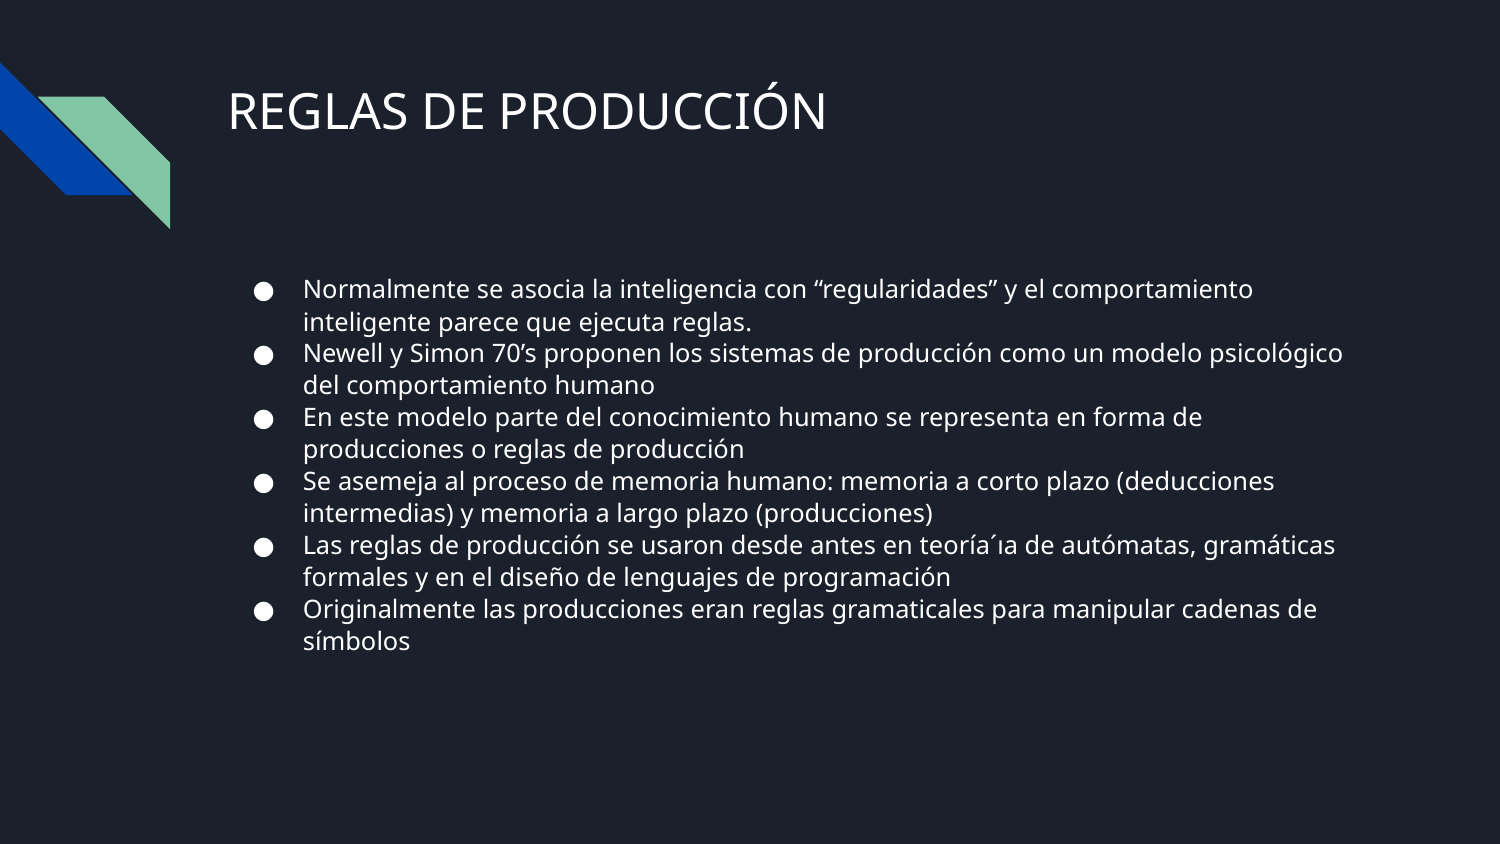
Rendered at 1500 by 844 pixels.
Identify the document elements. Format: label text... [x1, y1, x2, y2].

list Normalmente se asocia la inteligencia con “regularidades” y el comportamiento inteligente parece que ejecuta reglas. Newell y Simon 70’s proponen los sistemas de producción como un modelo psicológico del comportamiento humano En este modelo parte del conocimiento humano se representa en forma de producciones o reglas de producción Se asemeja al proceso de memoria humano: memoria a corto plazo (deducciones intermedias) y memoria a largo plazo (producciones) Las reglas de producción se usaron desde antes en teoría´ıa de autómatas, gramáticas formales y en el diseño de lenguajes de programación Originalmente las producciones eran reglas gramaticales para manipular cadenas de símbolos [212, 257, 1368, 735]
title REGLAS DE PRODUCCIÓN [212, 64, 1368, 215]
